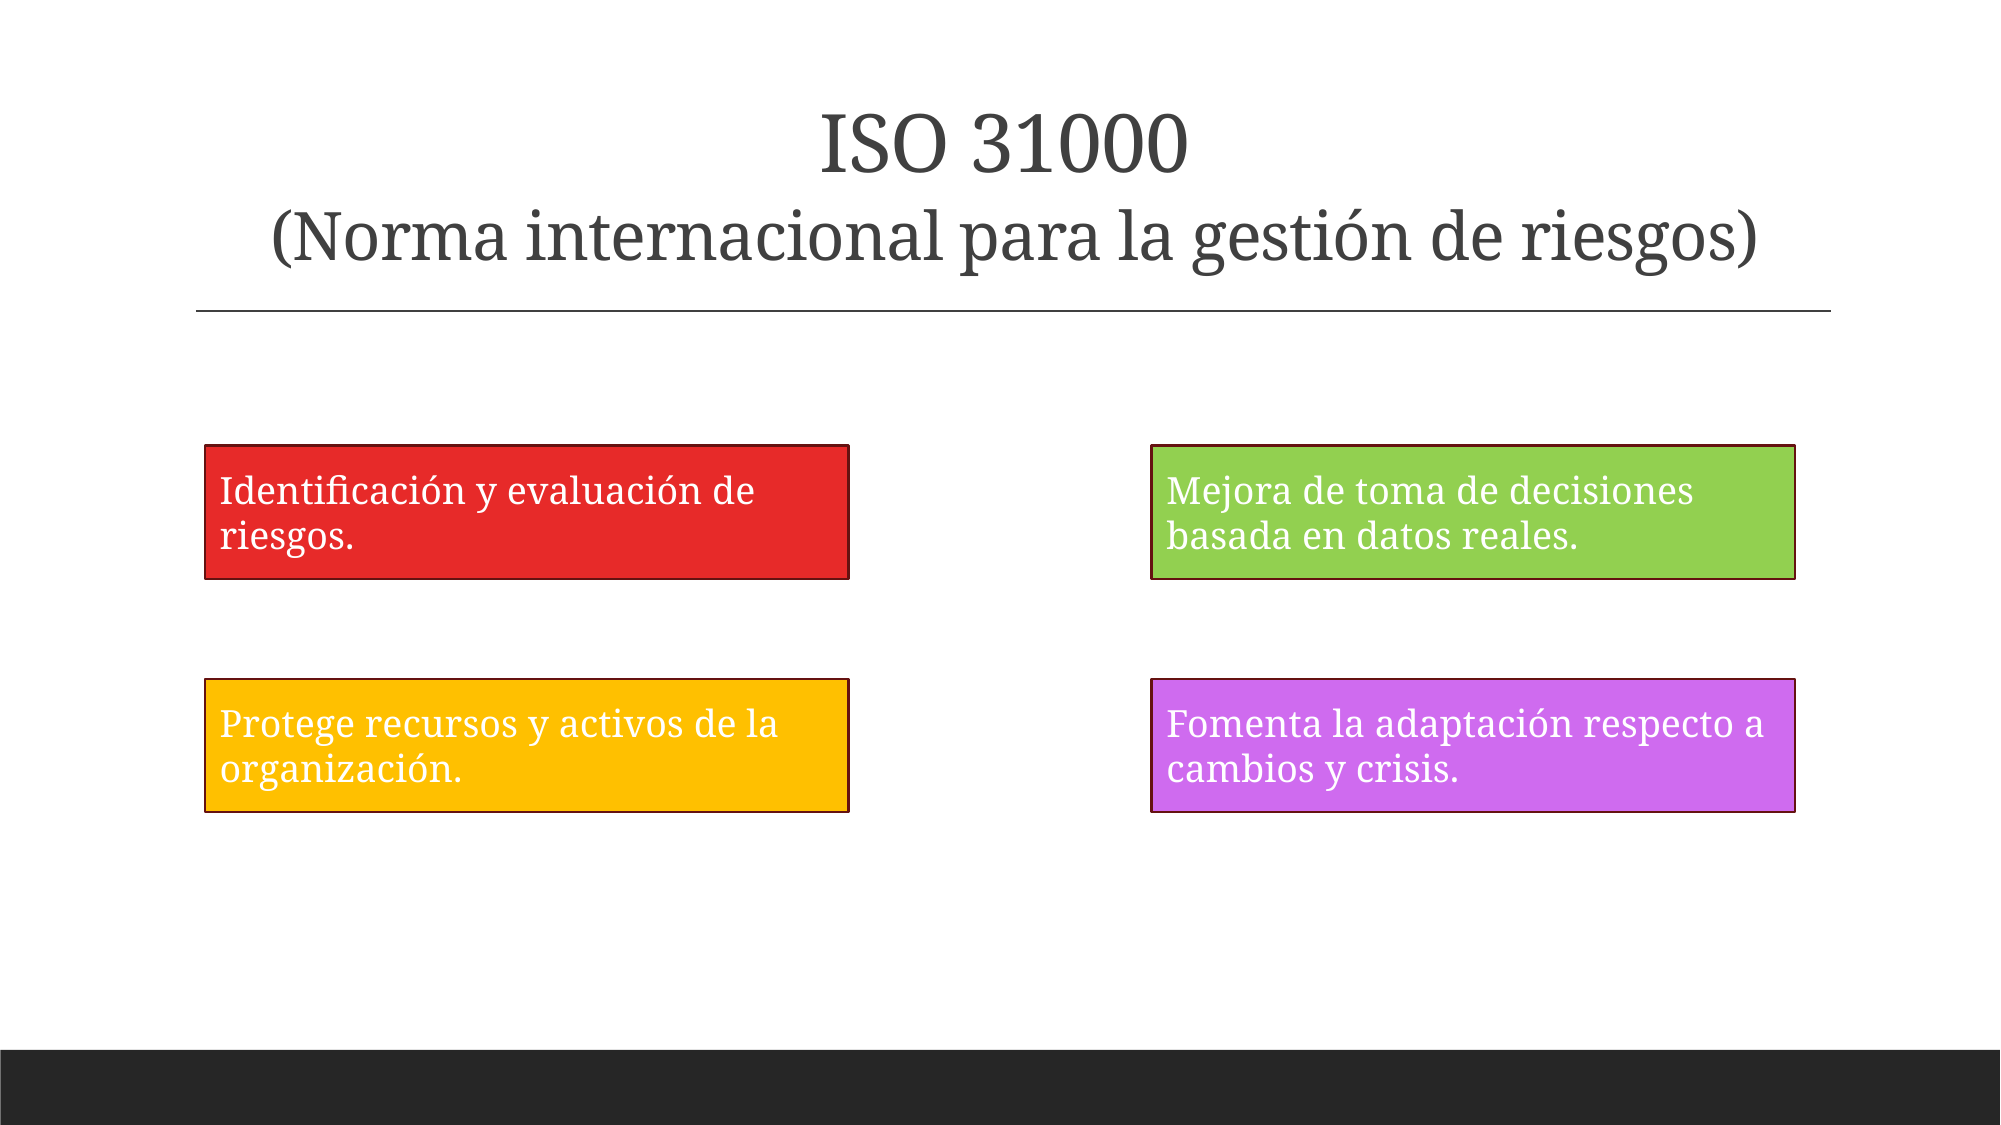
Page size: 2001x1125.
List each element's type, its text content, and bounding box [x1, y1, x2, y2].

text_box Mejora de toma de decisiones basada en datos reales. [1150, 444, 1796, 580]
text_box Fomenta la adaptación respecto a cambios y crisis. [1150, 678, 1796, 813]
text_box Identificación y evaluación de riesgos. [204, 444, 850, 580]
title ISO 31000 (Norma internacional para la gestión de riesgos) [180, 47, 1830, 285]
text_box Protege recursos y activos de la organización. [204, 678, 850, 813]
